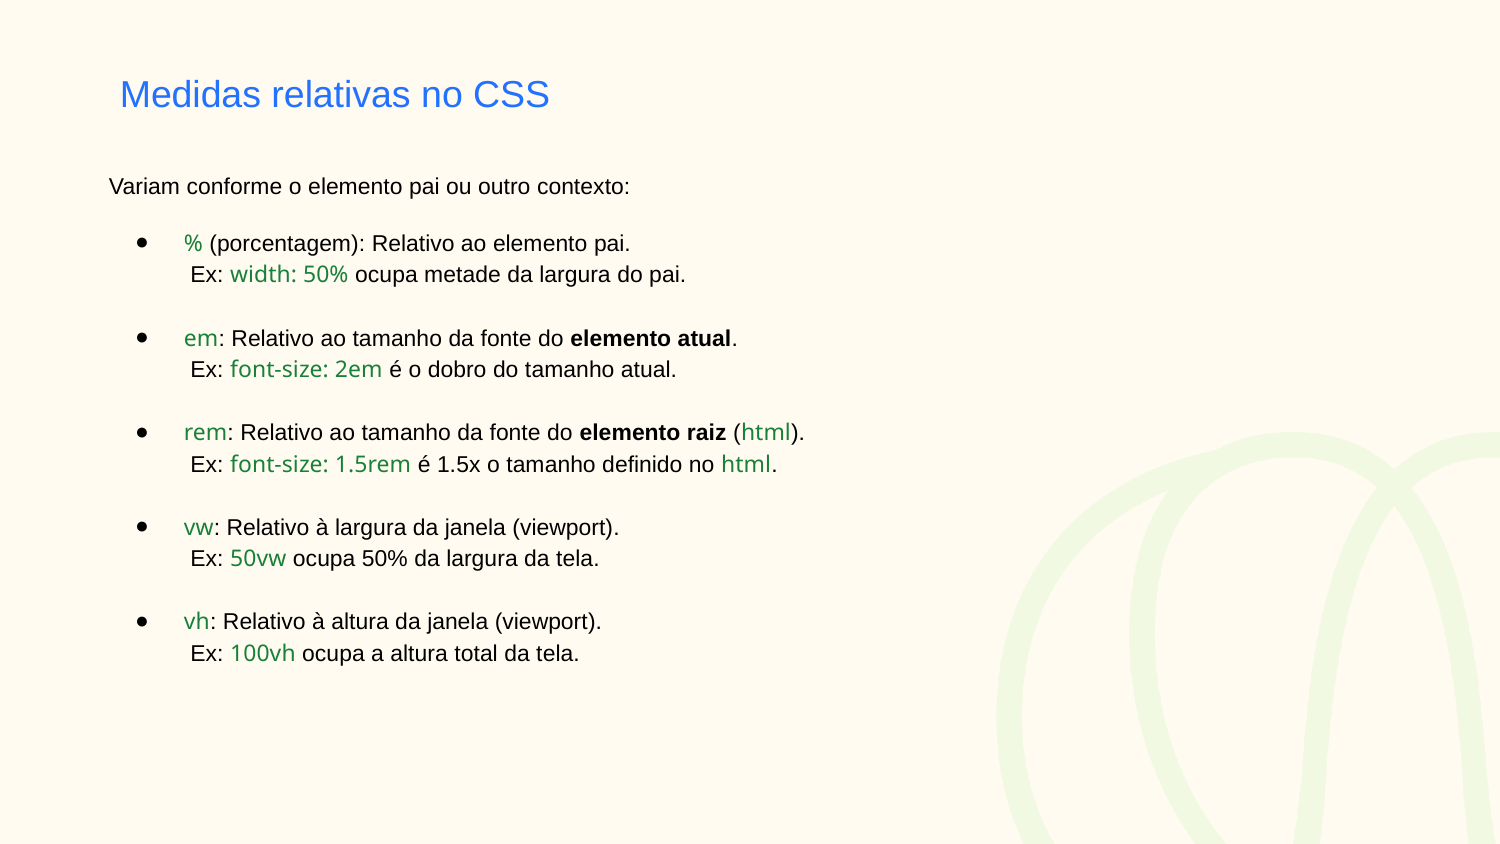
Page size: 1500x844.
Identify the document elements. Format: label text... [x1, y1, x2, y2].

text_box Medidas relativas no CSS [104, 54, 858, 130]
text_box Variam conforme o elemento pai ou outro contexto: % (porcentagem): Relativo ao elemento pai. Ex: width: 50% ocupa metade da largura do pai. em: Relativo ao tamanho da fonte do elemento atual. Ex: font-size: 2em é o dobro do tamanho atual. rem: Relativo ao tamanho da fonte do elemento raiz (html). Ex: font-size: 1.5rem é 1.5x o tamanho definido no html. vw: Relativo à largura da janela (viewport). Ex: 50vw ocupa 50% da largura da tela. vh: Relativo à altura da janela (viewport). Ex: 100vh ocupa a altura total da tela. [93, 152, 1450, 785]
